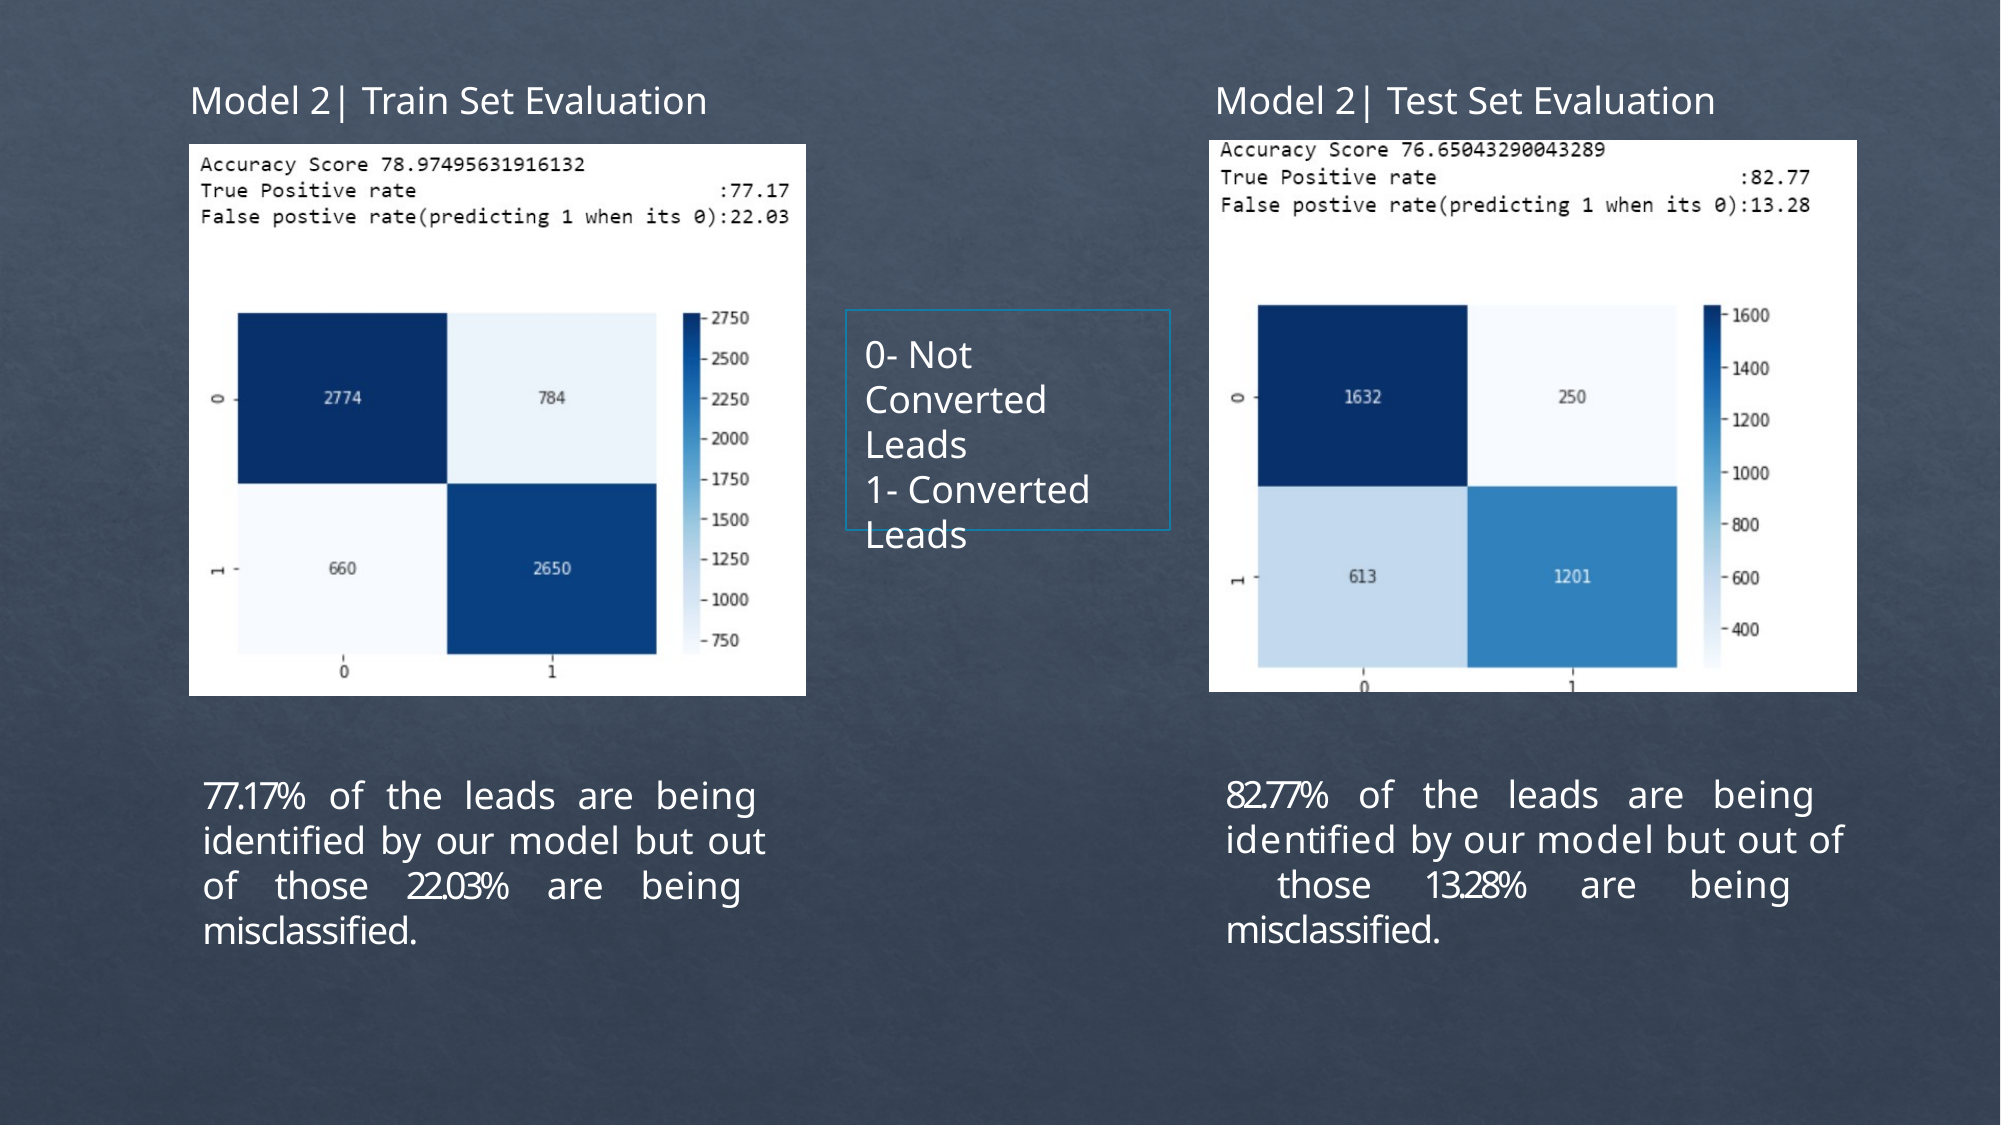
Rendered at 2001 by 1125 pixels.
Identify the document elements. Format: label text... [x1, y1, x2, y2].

text_box Model 2| Test Set Evaluation [1212, 75, 1813, 123]
text_box 0- Not Converted Leads 1- Converted Leads [849, 324, 1170, 564]
picture [189, 144, 807, 696]
text_box 77.17% of the leads are being identified by our model but out of those 22.03% are being misclassified. [187, 737, 793, 952]
text_box 82.77% of the leads are being identified by our model but out of those 13.28% are being misclassified. [1209, 744, 1857, 951]
picture [1209, 139, 1858, 692]
text_box Model 2| Train Set Evaluation [187, 75, 850, 123]
text_box [846, 310, 1170, 530]
